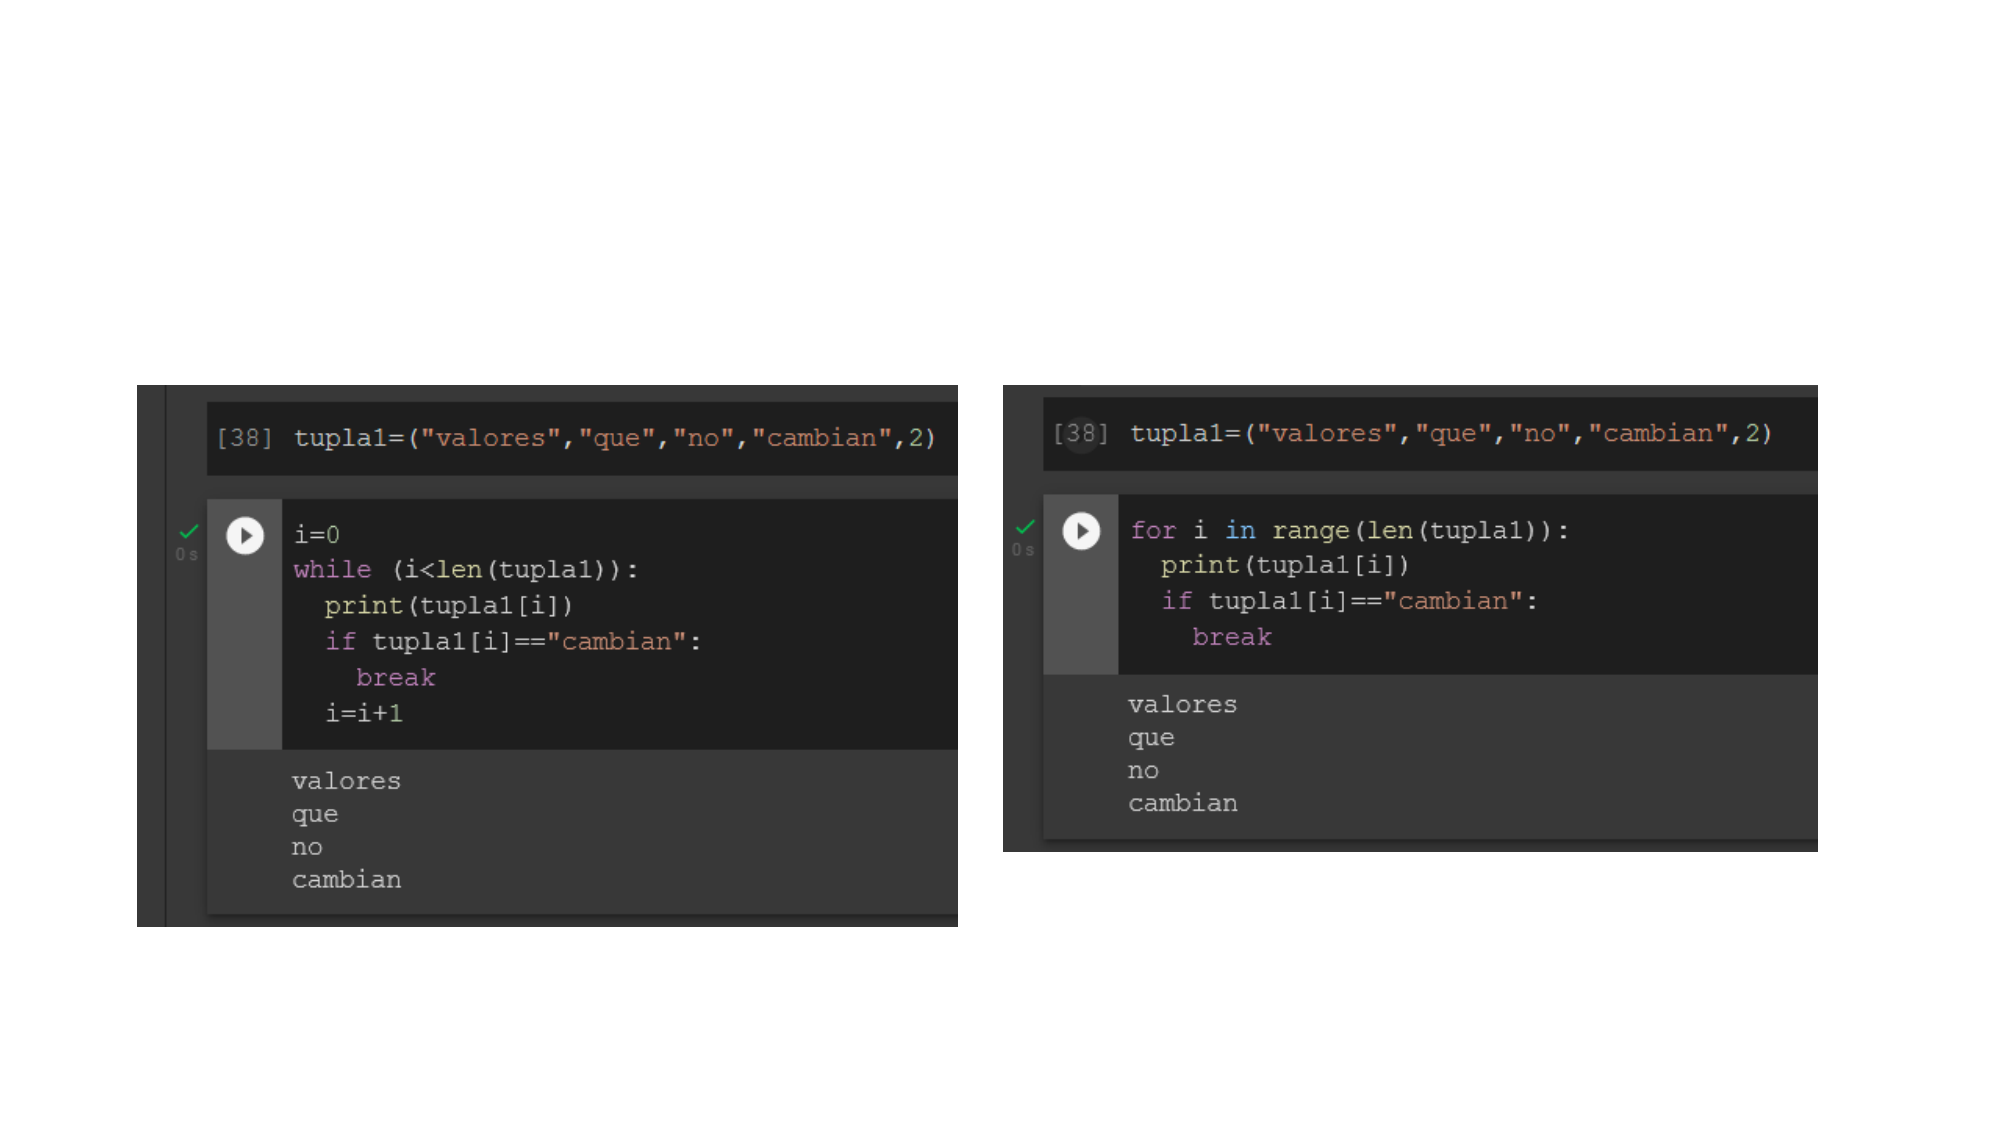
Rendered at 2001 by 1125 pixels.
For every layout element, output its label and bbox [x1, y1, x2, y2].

picture [1003, 385, 1818, 852]
picture [137, 385, 958, 927]
